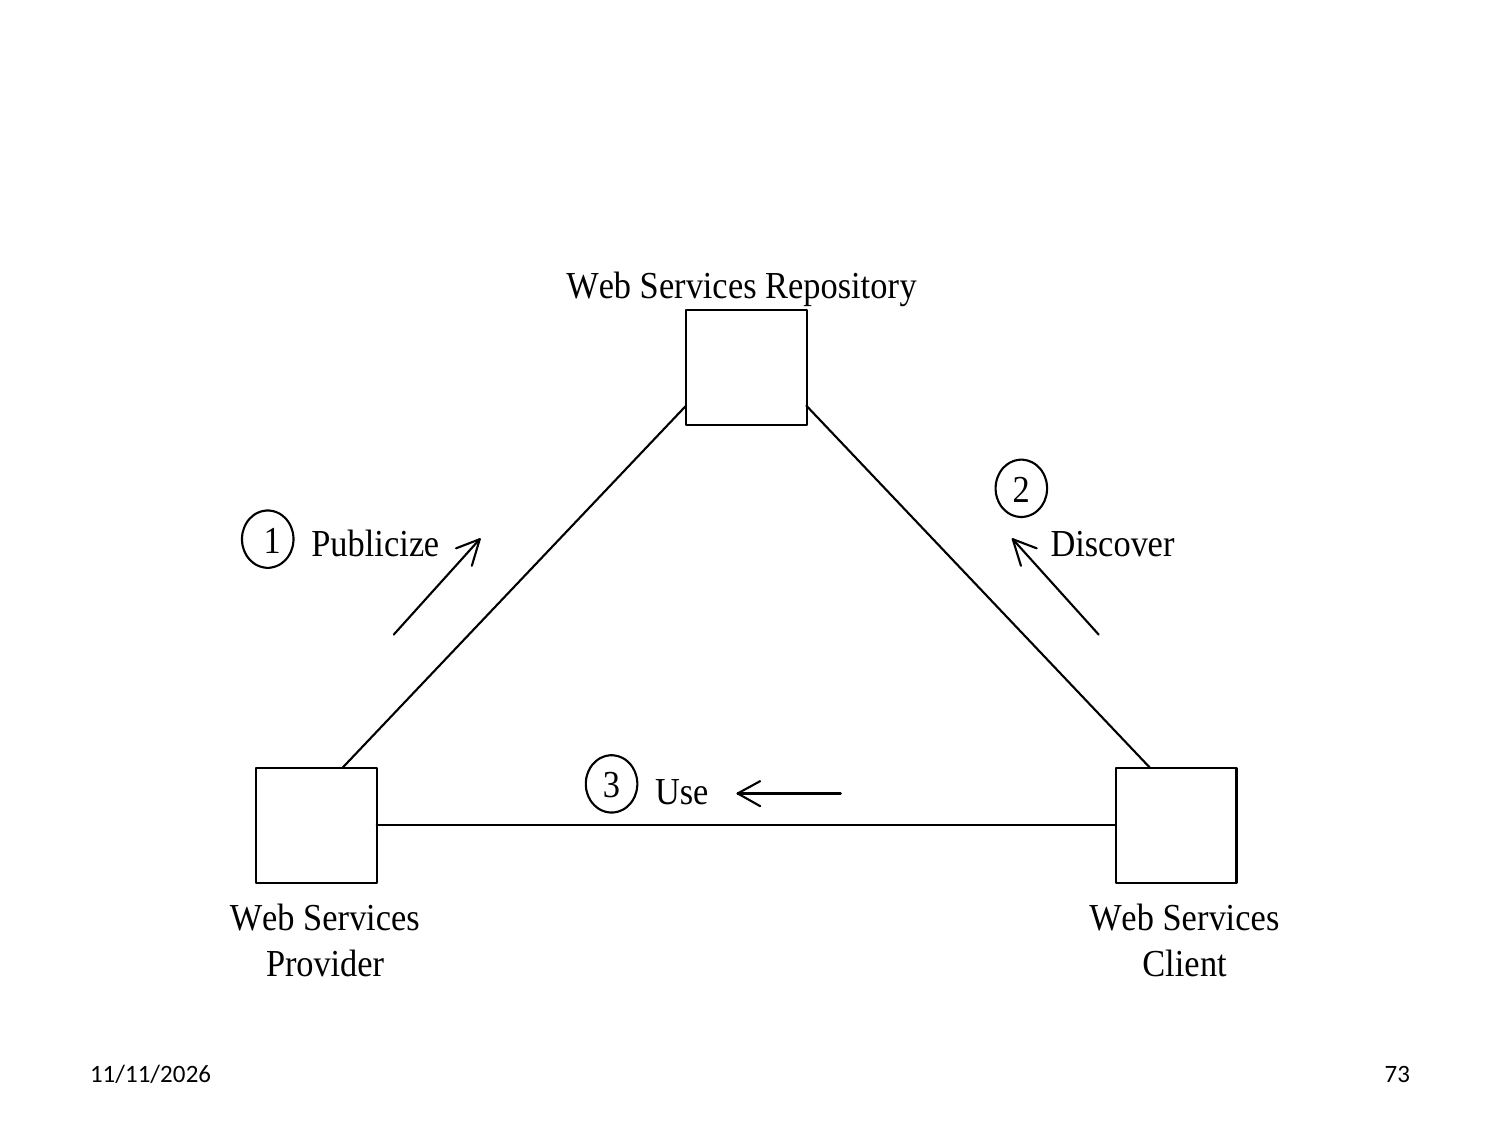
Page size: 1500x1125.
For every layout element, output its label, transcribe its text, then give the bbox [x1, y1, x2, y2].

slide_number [75, 1042, 425, 1103]
picture [187, 249, 1326, 1001]
slide_number 73 [1074, 1042, 1425, 1103]
